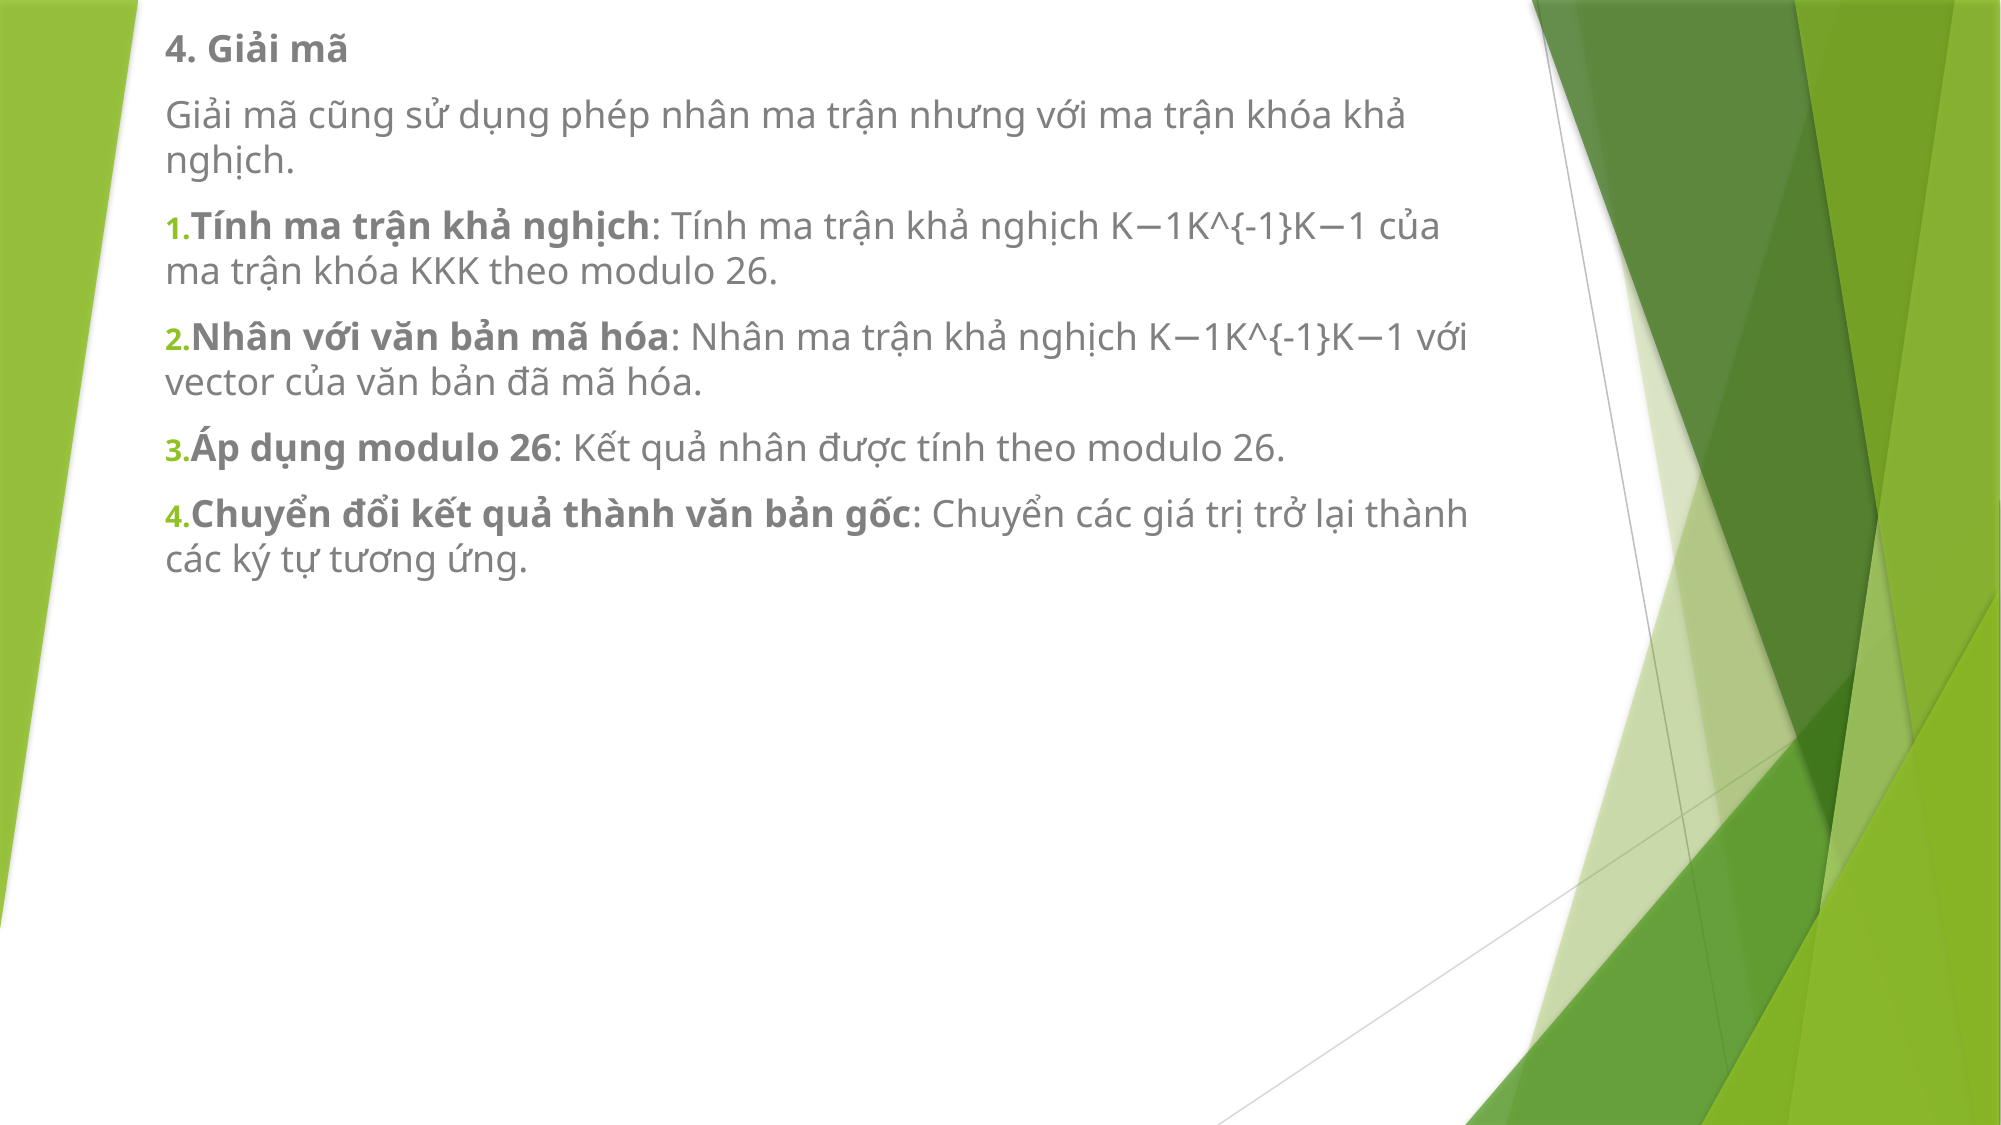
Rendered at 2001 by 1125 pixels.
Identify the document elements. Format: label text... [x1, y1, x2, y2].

subtitle 4. Giải mã Giải mã cũng sử dụng phép nhân ma trận nhưng với ma trận khóa khả nghịch. Tính ma trận khả nghịch: Tính ma trận khả nghịch K−1K^{-1}K−1 của ma trận khóa KKK theo modulo 26. Nhân với văn bản mã hóa: Nhân ma trận khả nghịch K−1K^{-1}K−1 với vector của văn bản đã mã hóa. Áp dụng modulo 26: Kết quả nhân được tính theo modulo 26. Chuyển đổi kết quả thành văn bản gốc: Chuyển các giá trị trở lại thành các ký tự tương ứng. [150, 18, 1506, 1103]
